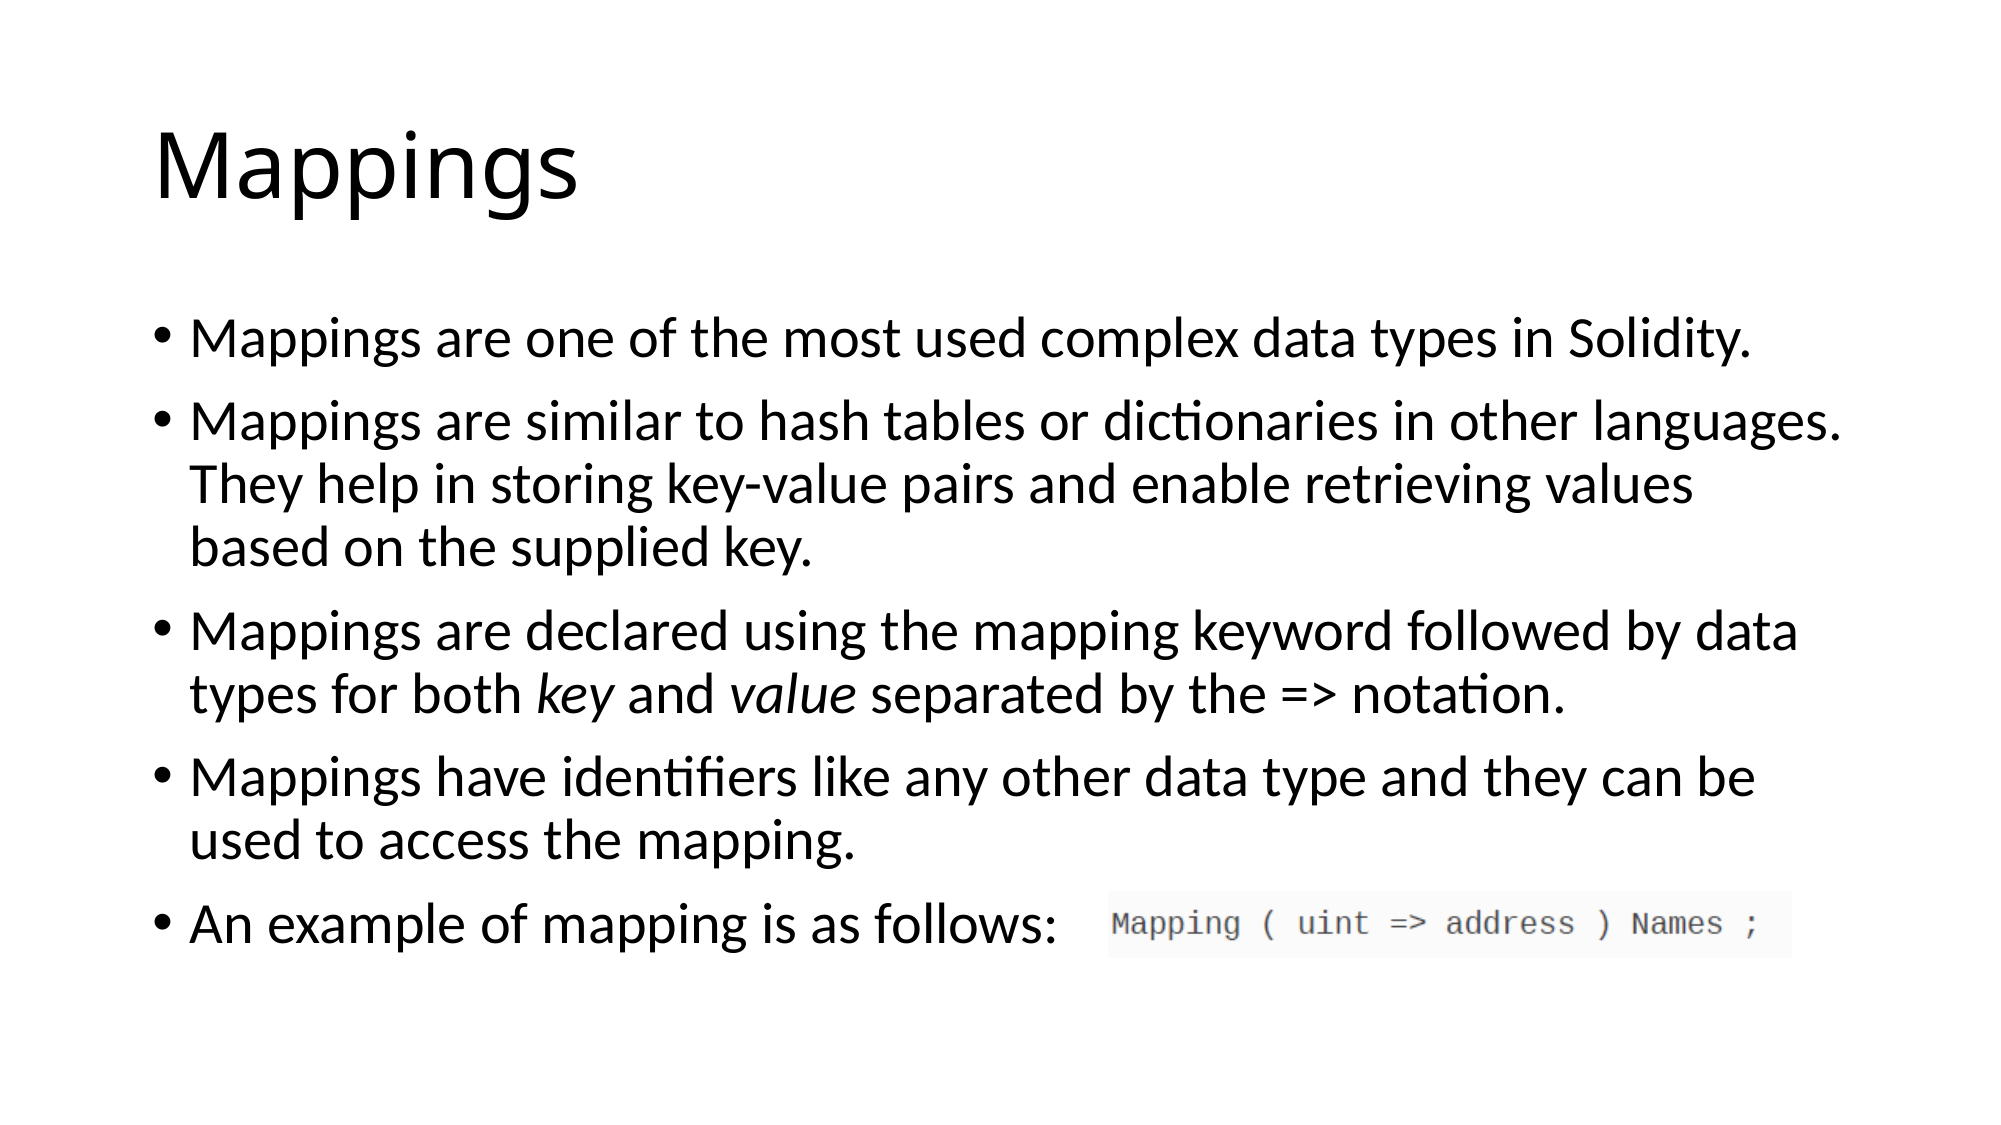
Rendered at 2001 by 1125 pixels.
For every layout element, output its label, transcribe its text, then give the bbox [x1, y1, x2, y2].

list Mappings are one of the most used complex data types in Solidity. Mappings are similar to hash tables or dictionaries in other languages. They help in storing key-value pairs and enable retrieving values based on the supplied key. Mappings are declared using the mapping keyword followed by data types for both key and value separated by the => notation. Mappings have identifiers like any other data type and they can be used to access the mapping. An example of mapping is as follows: [137, 299, 1863, 1014]
picture [1108, 891, 1792, 958]
title Mappings [137, 59, 1863, 278]
